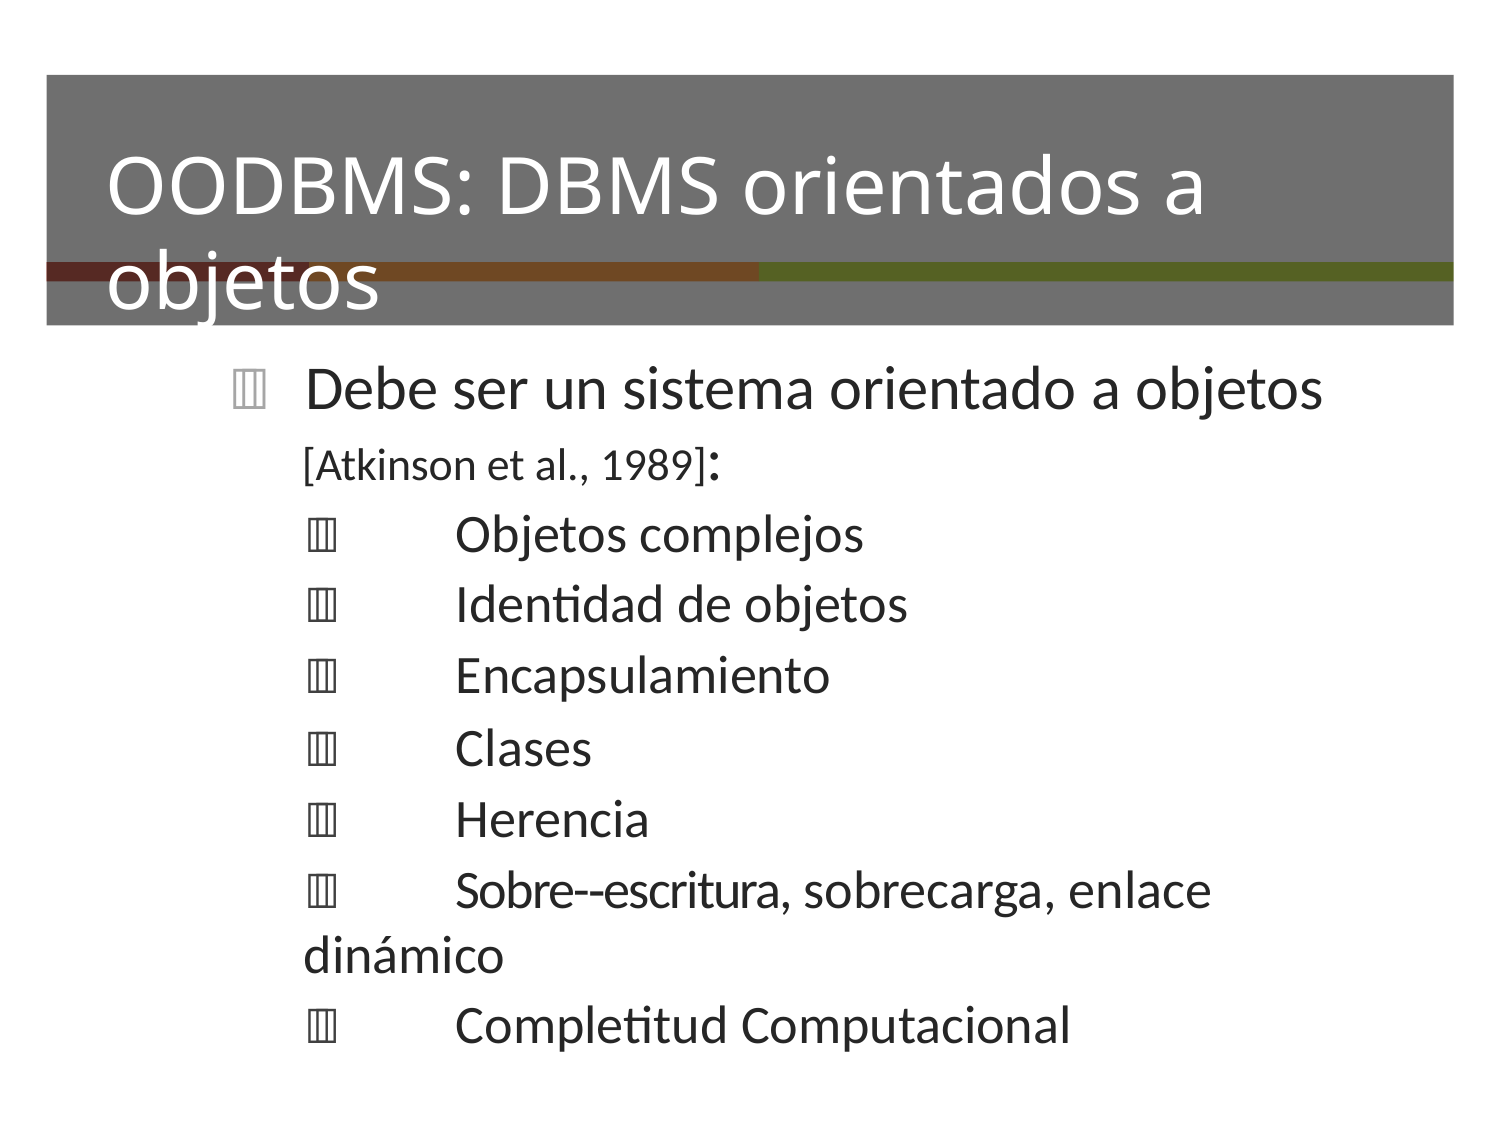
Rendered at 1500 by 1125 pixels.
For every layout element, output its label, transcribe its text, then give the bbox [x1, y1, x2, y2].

text_box  Debe ser un sistema orientado a objetos [Atkinson et al., 1989]:  Objetos complejos  Identidad de objetos  Encapsulamiento  Clases  Herencia  Sobre-­‐escritura, sobrecarga, enlace dinámico  Completitud Computacional [226, 349, 1373, 1055]
title OODBMS: DBMS orientados a objetos [46, 74, 1454, 326]
